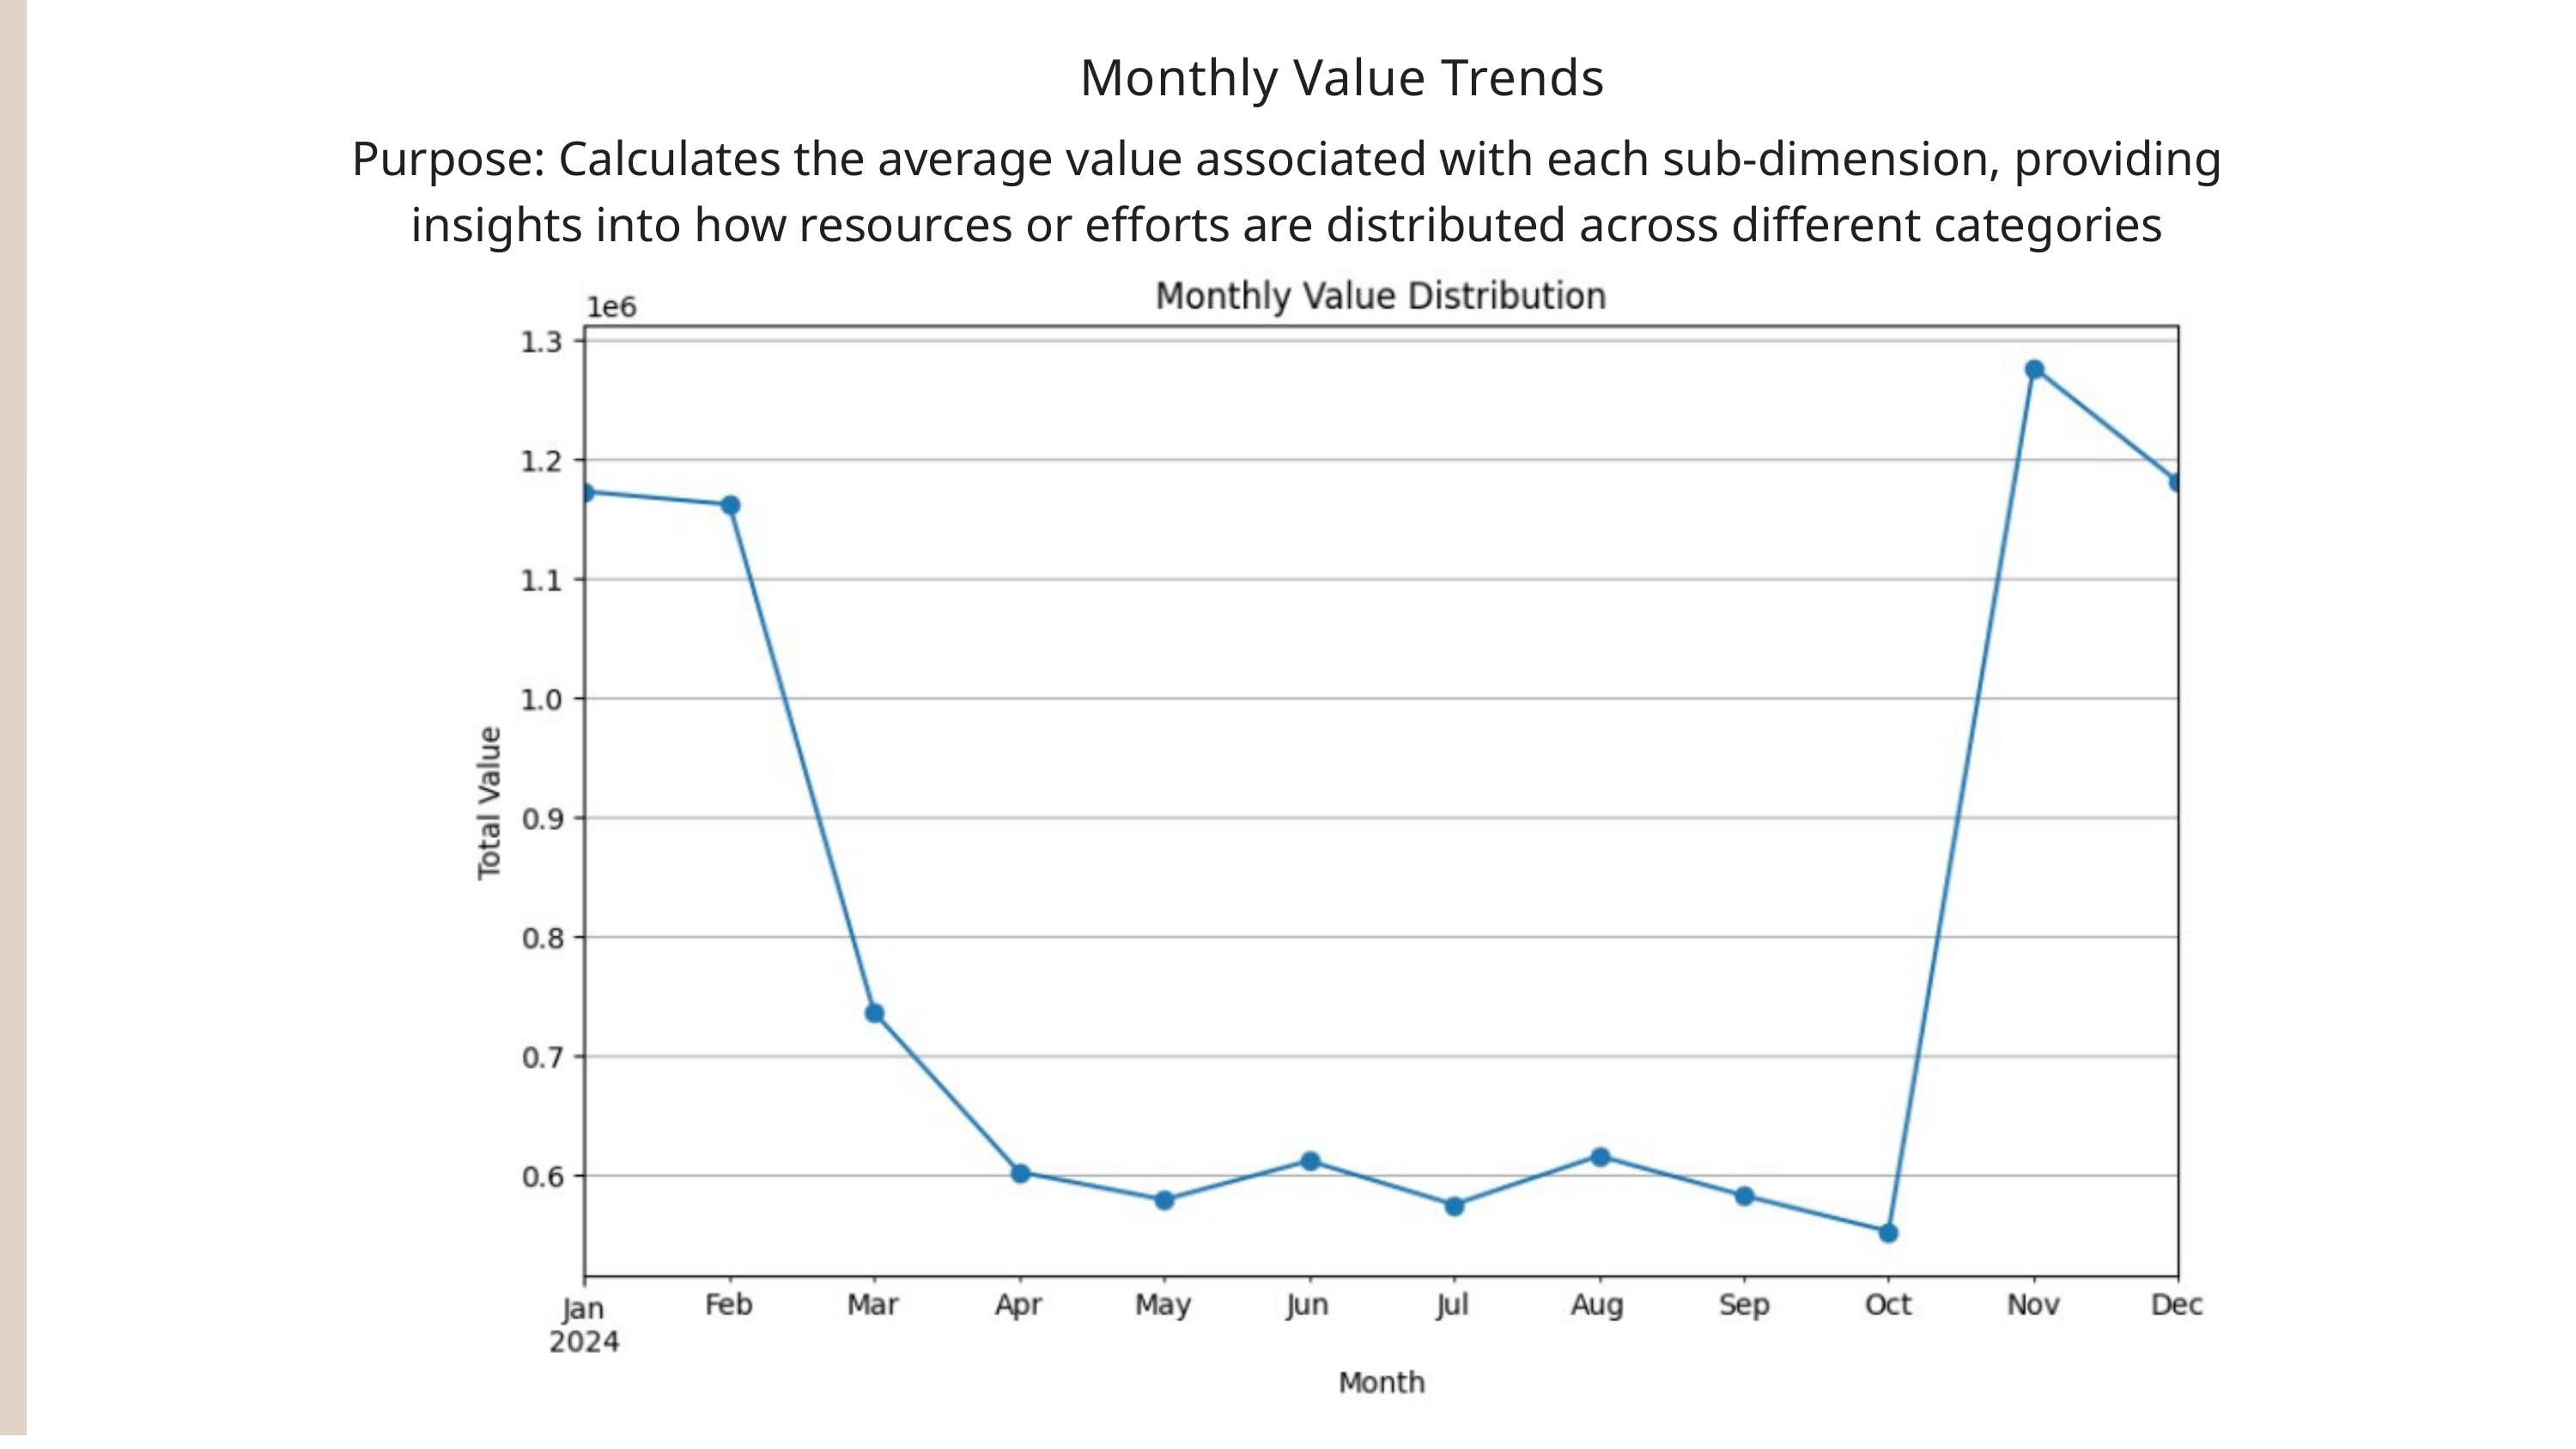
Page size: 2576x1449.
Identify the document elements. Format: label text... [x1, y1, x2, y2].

text_box Monthly Value Trends [704, 35, 1981, 106]
text_box Purpose: Calculates the average value associated with each sub-dimension, providing insights into how resources or efforts are distributed across different categories [302, 119, 2274, 252]
text_box [471, 268, 2214, 1406]
